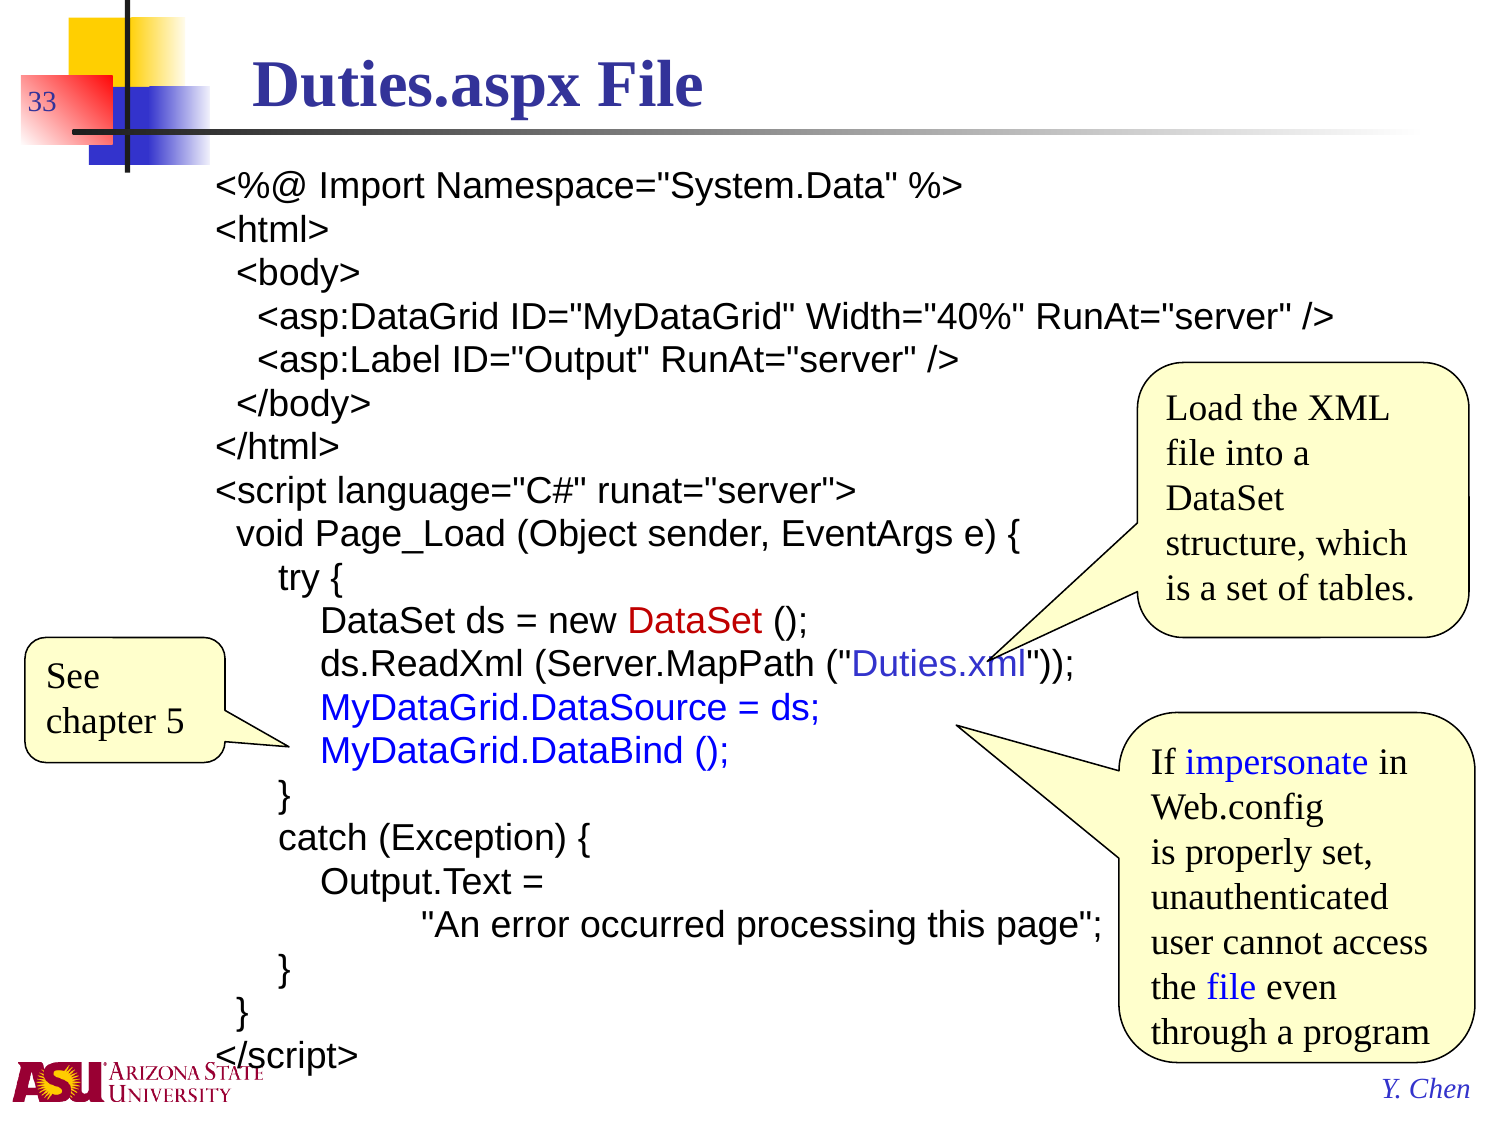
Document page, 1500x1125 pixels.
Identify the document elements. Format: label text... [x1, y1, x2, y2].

list <%@ Import Namespace="System.Data" %> <html> <body> <asp:DataGrid ID="MyDataGrid" Width="40%" RunAt="server" /> <asp:Label ID="Output" RunAt="server" /> </body> </html> <script language="C#" runat="server"> void Page_Load (Object sender, EventArgs e) { try { DataSet ds = new DataSet (); ds.ReadXml (Server.MapPath ("Duties.xml")); MyDataGrid.DataSource = ds; MyDataGrid.DataBind (); } catch (Exception) { Output.Text = "An error occurred processing this page"; } } </script> [200, 162, 1400, 1100]
text_box If impersonate in Web.config is properly set, unauthenticated user cannot access the file even through a program [956, 712, 1475, 1063]
title Duties.aspx File [237, 24, 1488, 128]
text_box See chapter 5 [24, 637, 290, 763]
picture [12, 1062, 263, 1102]
text_box Load the XML file into a DataSet structure, which is a set of tables. [987, 362, 1469, 662]
slide_number 33 [12, 49, 126, 126]
